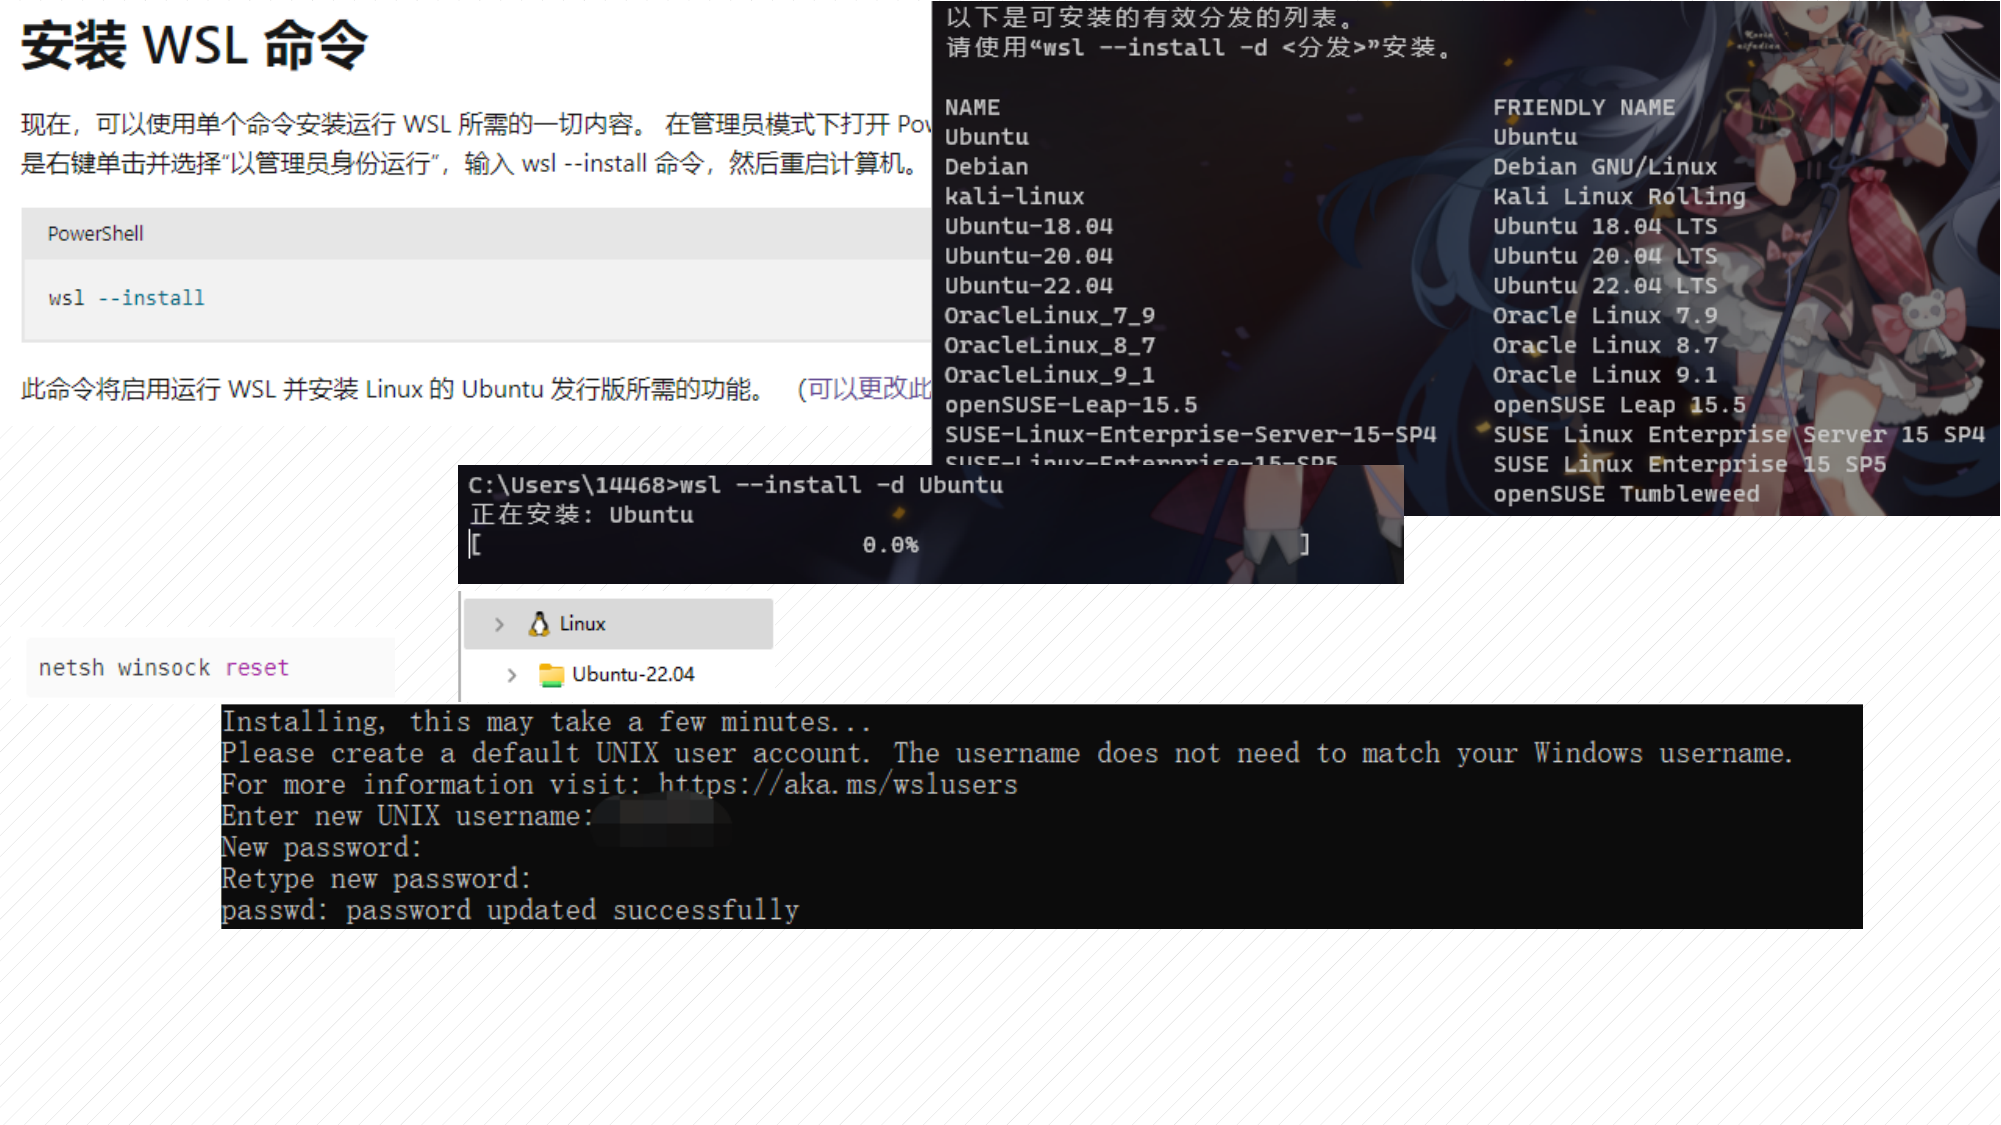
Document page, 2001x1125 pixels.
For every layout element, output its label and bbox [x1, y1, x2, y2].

picture [11, 627, 1863, 929]
list [931, 1, 2000, 516]
picture [0, 1, 931, 426]
picture [458, 465, 1404, 585]
picture [458, 591, 775, 702]
